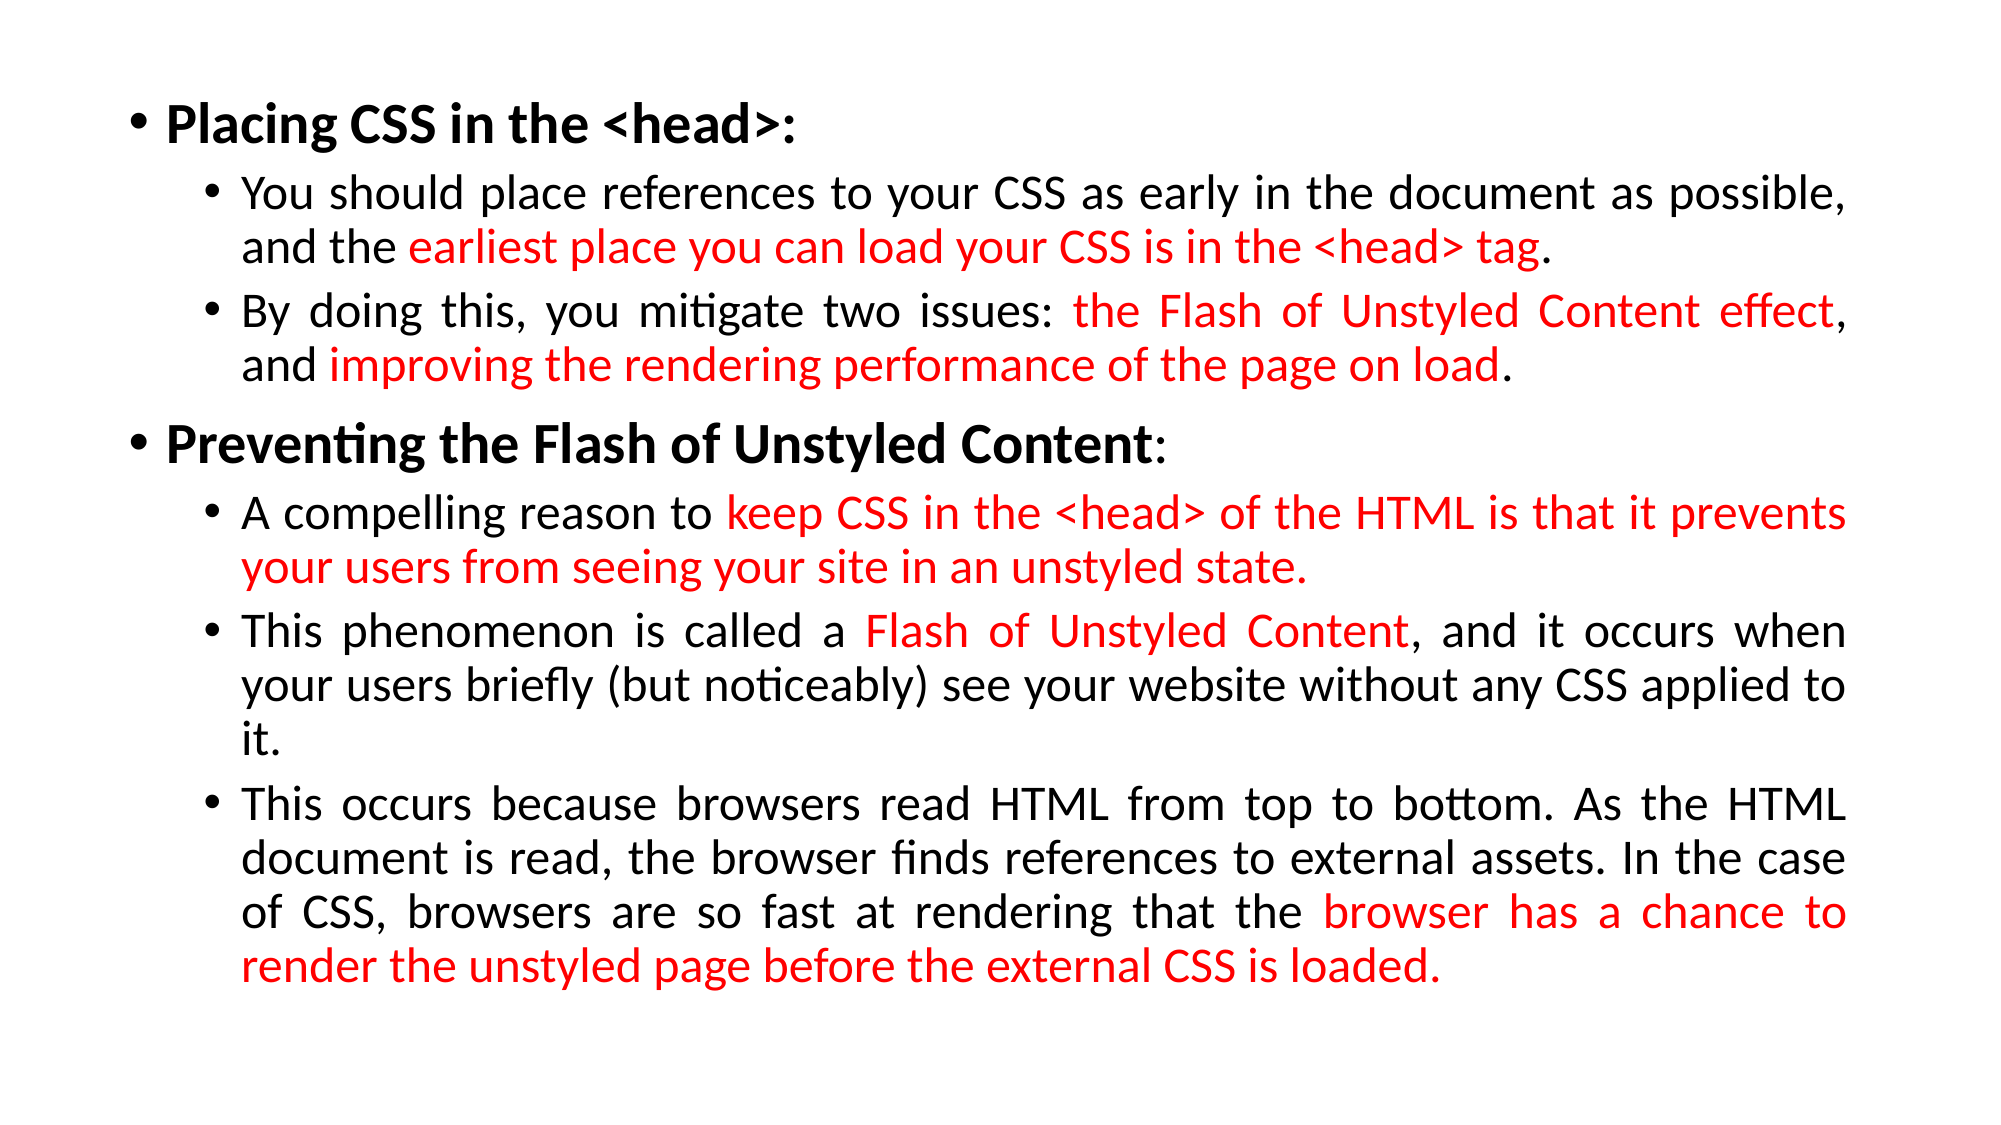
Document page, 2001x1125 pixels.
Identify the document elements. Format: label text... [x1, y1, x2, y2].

list Placing CSS in the <head>: You should place references to your CSS as early in the document as possible, and the earliest place you can load your CSS is in the <head> tag. By doing this, you mitigate two issues: the Flash of Unstyled Content effect, and improving the rendering performance of the page on load. Preventing the Flash of Unstyled Content: A compelling reason to keep CSS in the <head> of the HTML is that it prevents your users from seeing your site in an unstyled state. This phenomenon is called a Flash of Unstyled Content, and it occurs when your users briefly (but noticeably) see your website without any CSS applied to it. This occurs because browsers read HTML from top to bottom. As the HTML document is read, the browser finds references to external assets. In the case of CSS, browsers are so fast at rendering that the browser has a chance to render the unstyled page before the external CSS is loaded. [113, 85, 1863, 1014]
